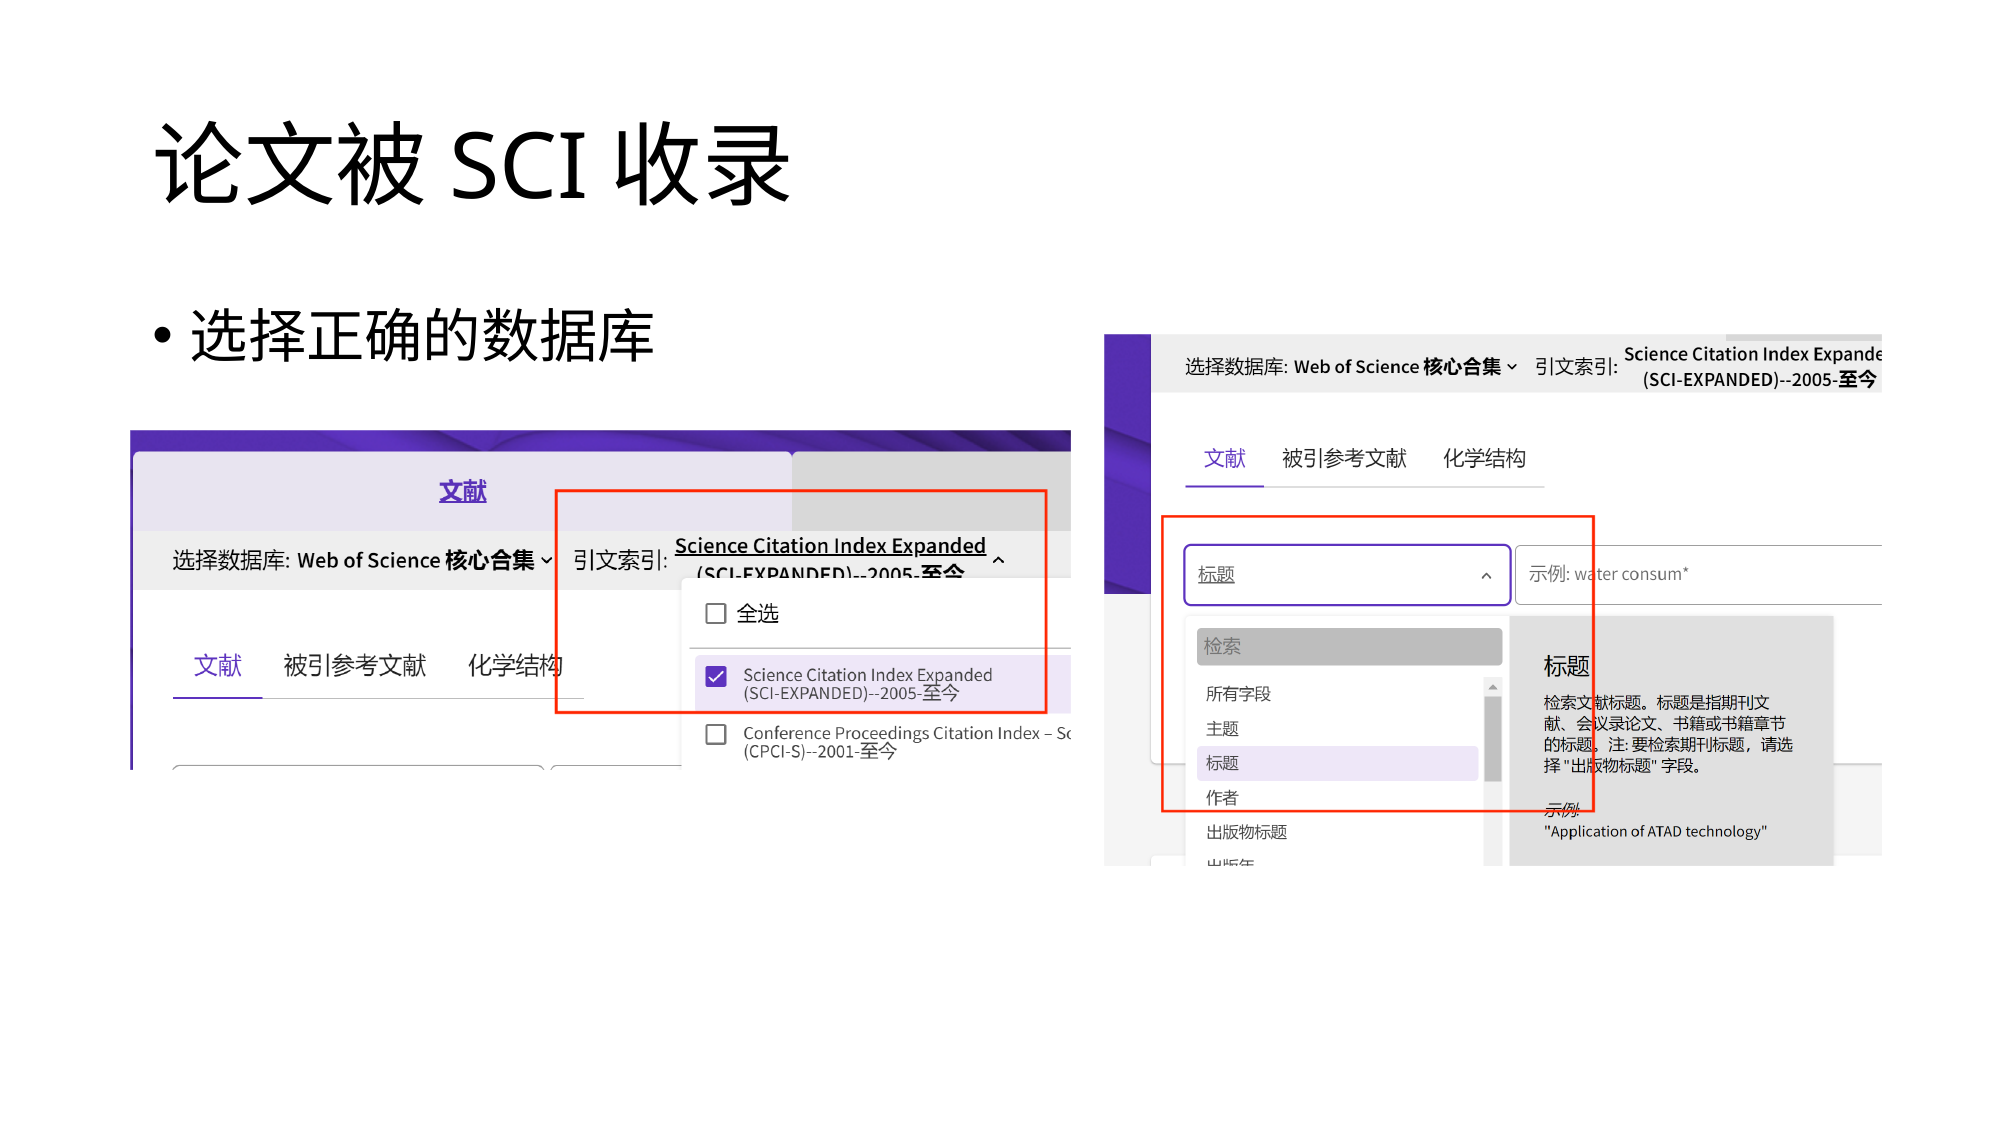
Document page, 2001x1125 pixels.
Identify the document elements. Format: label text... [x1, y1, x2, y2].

picture [1103, 334, 1882, 866]
title 论文被SCI收录 [137, 59, 1863, 278]
picture [130, 430, 1071, 770]
list 选择正确的数据库 [137, 299, 1863, 1014]
